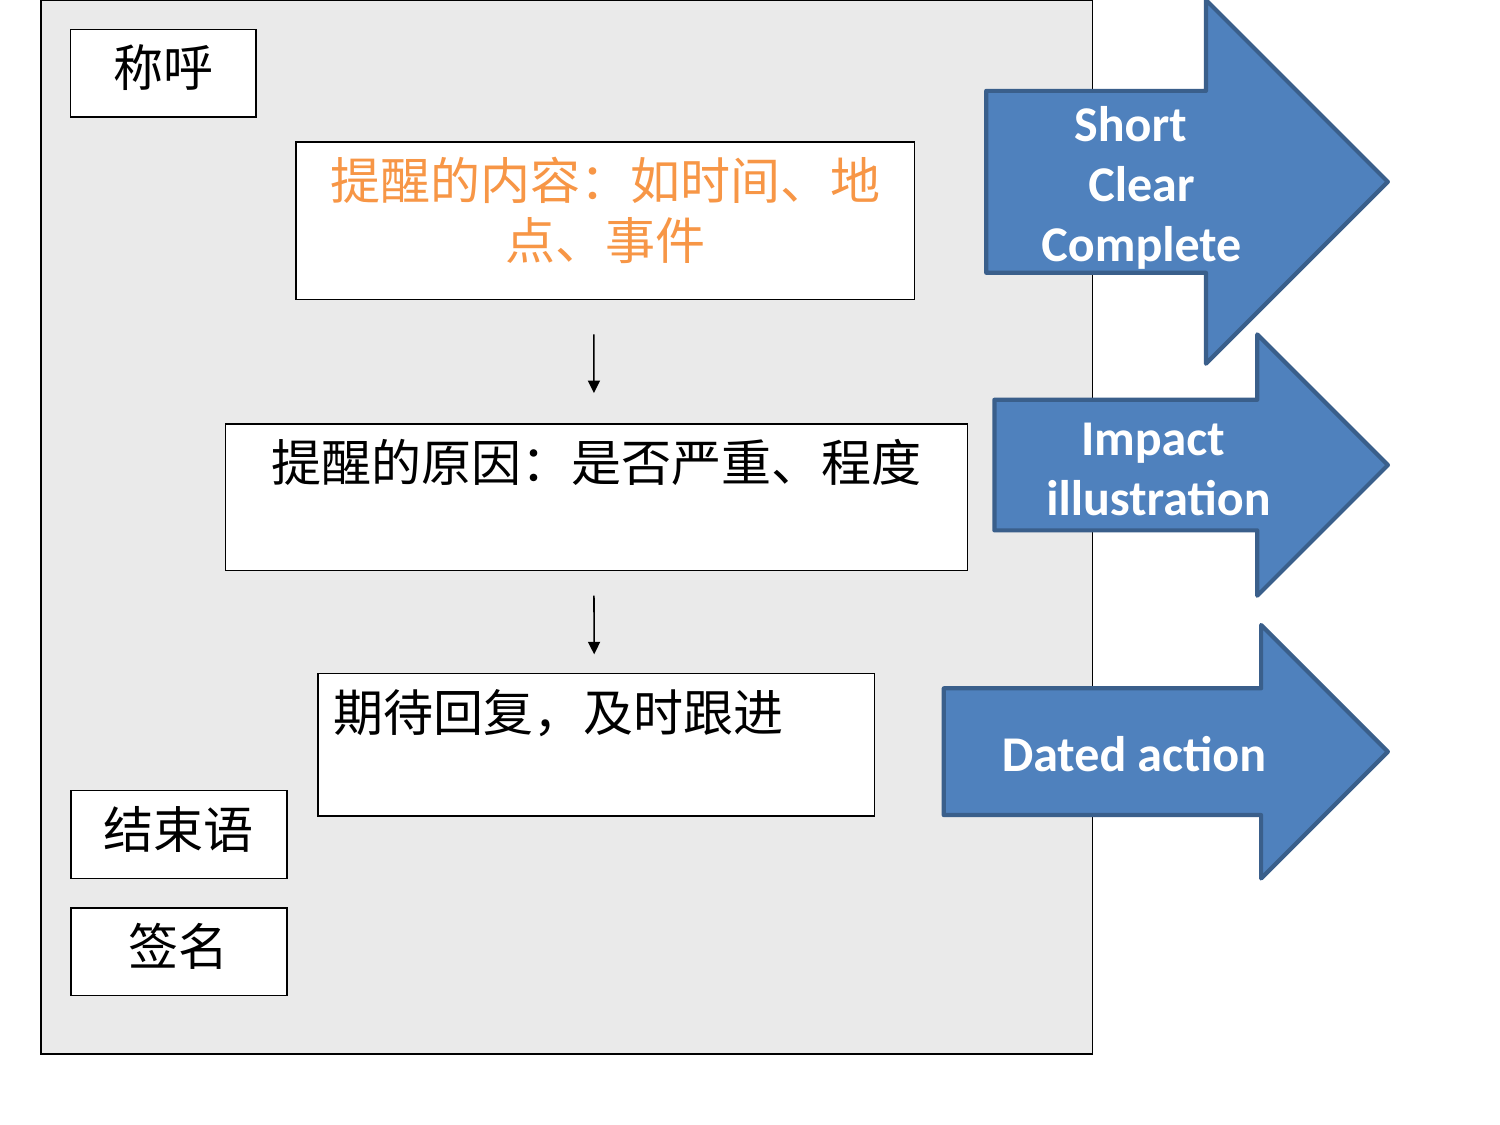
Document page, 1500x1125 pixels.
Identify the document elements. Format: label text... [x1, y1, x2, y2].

text_box Short Clear Complete [1097, 0, 1390, 366]
text_box Impact illustration [1097, 332, 1391, 598]
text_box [40, 0, 1093, 1055]
text_box Dated action [1097, 623, 1390, 881]
